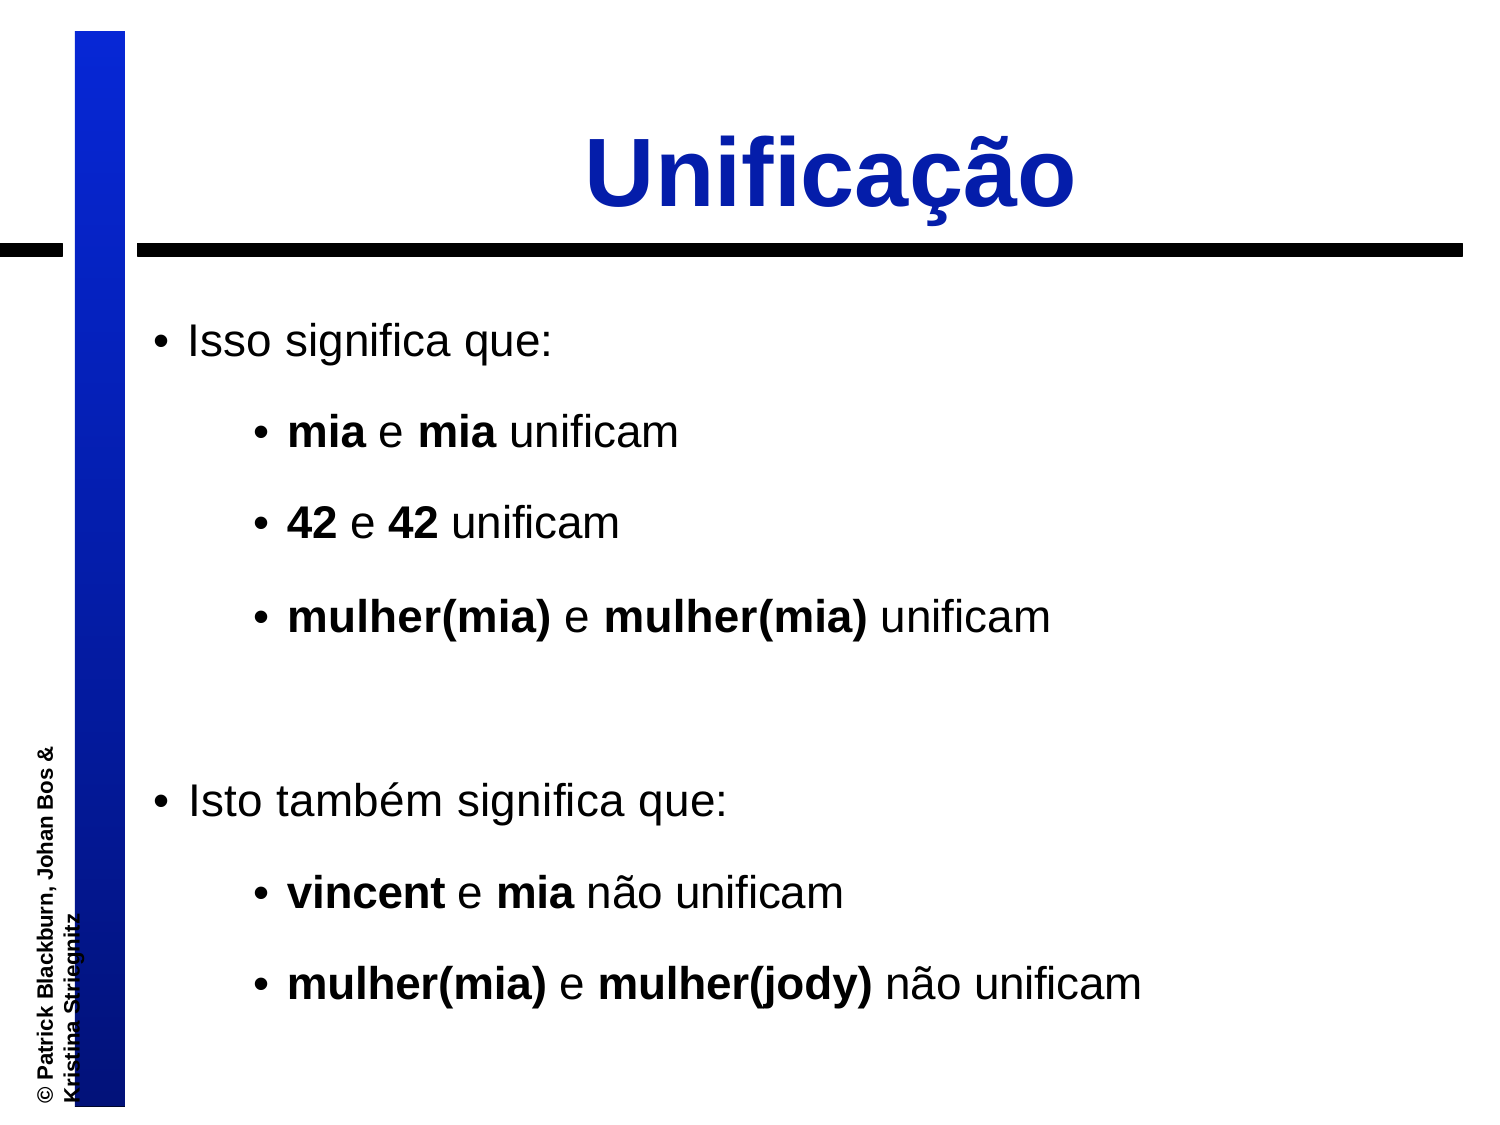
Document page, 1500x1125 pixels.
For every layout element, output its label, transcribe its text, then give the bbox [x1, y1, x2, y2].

text_box [74, 31, 125, 1107]
title Unificação [518, 105, 1082, 226]
text_box © Patrick Blackburn, Johan Bos & Kristina Striegnitz [30, 683, 51, 1106]
text_box [137, 243, 1463, 257]
text_box • Isso significa que: • mia e mia unificam • 42 e 42 unificam • mulher(mia) e mulher(mia) unificam • Isto também significa que: • vincent e mia não unificam • mulher(mia) e mulher(jody) não unificam [150, 277, 1444, 1009]
text_box [0, 243, 63, 257]
